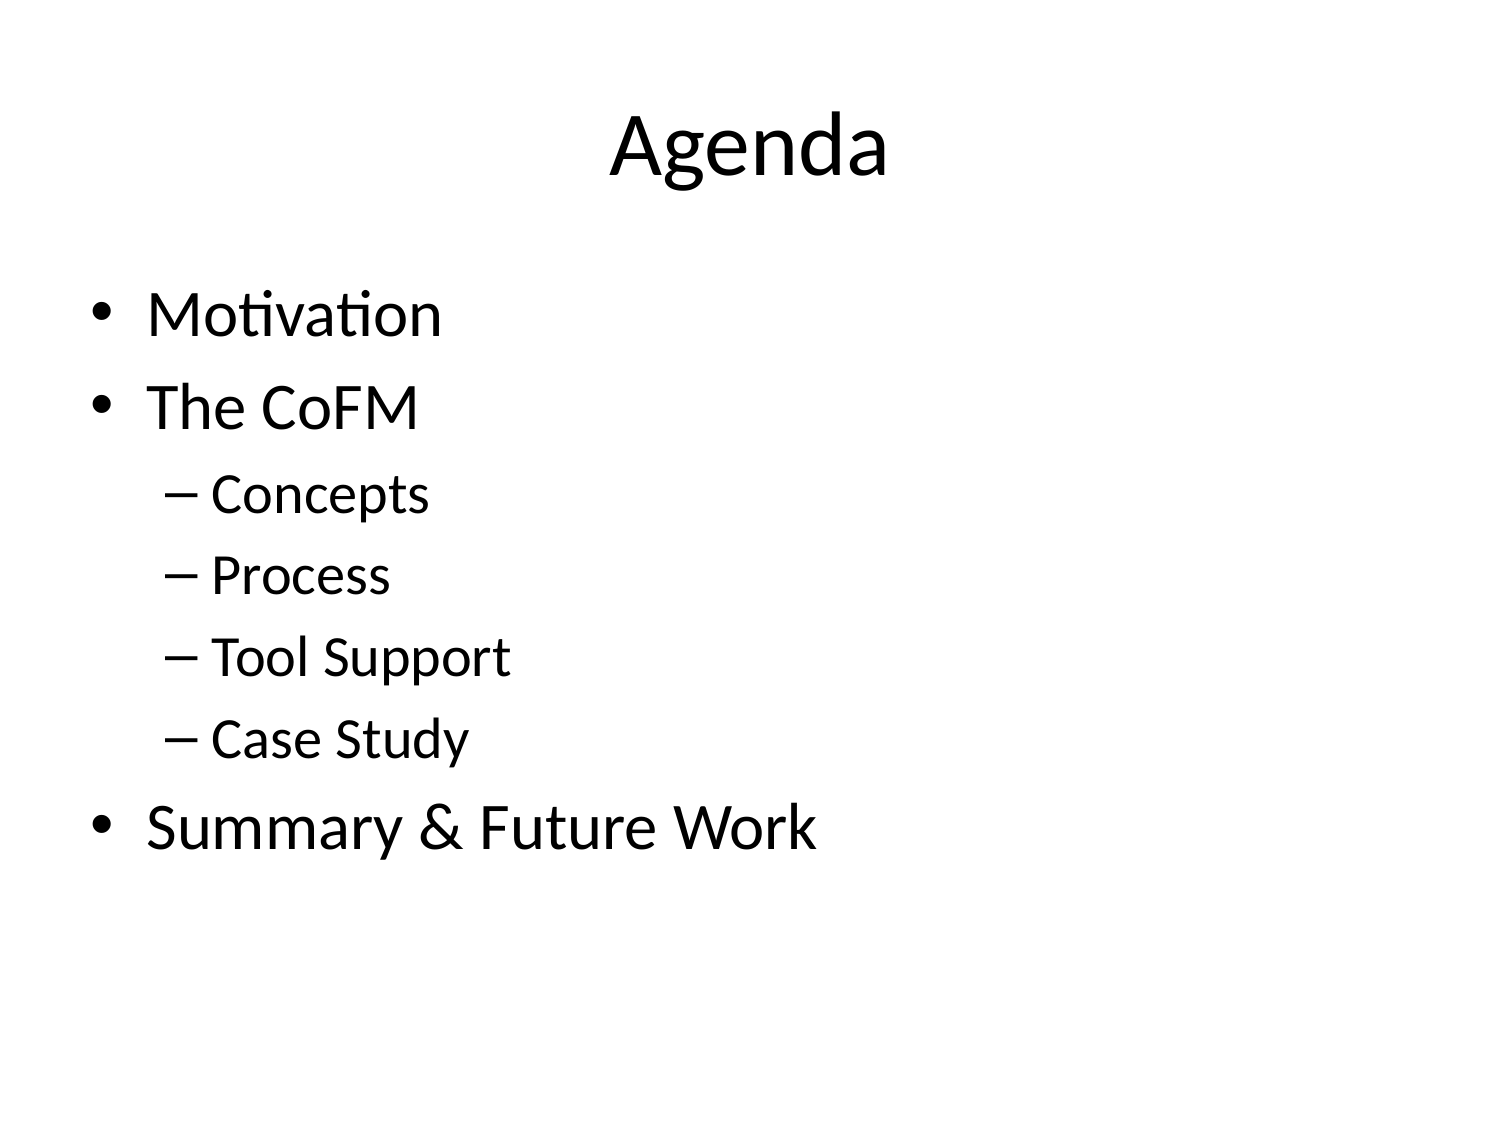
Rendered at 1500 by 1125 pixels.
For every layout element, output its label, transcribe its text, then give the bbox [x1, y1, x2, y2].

list Motivation The CoFM Concepts Process Tool Support Case Study Summary & Future Work [75, 262, 1425, 1005]
title Agenda [75, 45, 1425, 233]
